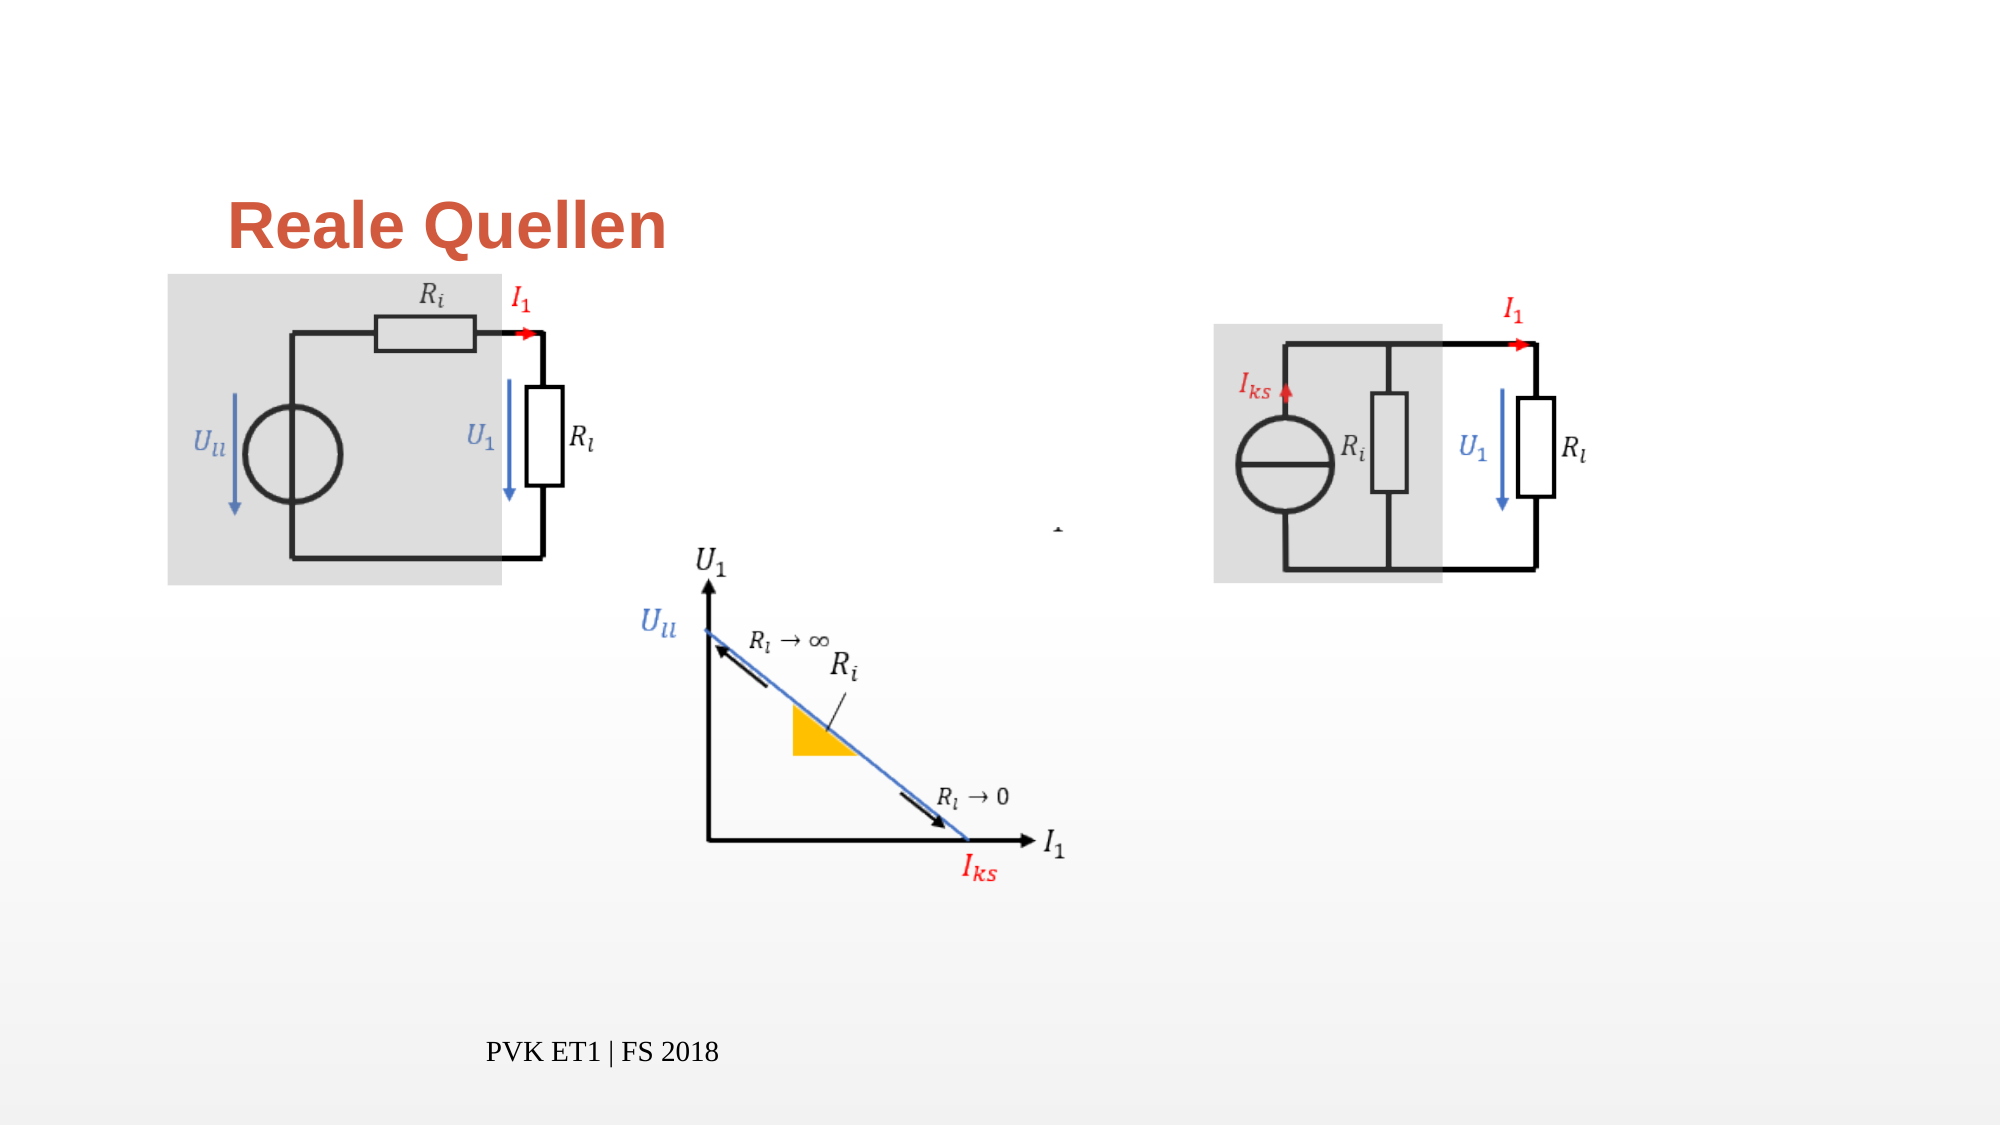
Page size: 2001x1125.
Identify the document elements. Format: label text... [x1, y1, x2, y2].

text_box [167, 273, 639, 601]
picture [604, 527, 1081, 913]
footer PVK ET1 | FS 2018 [99, 1031, 1106, 1069]
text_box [1182, 280, 1643, 631]
title Reale Quellen [212, 82, 1788, 271]
